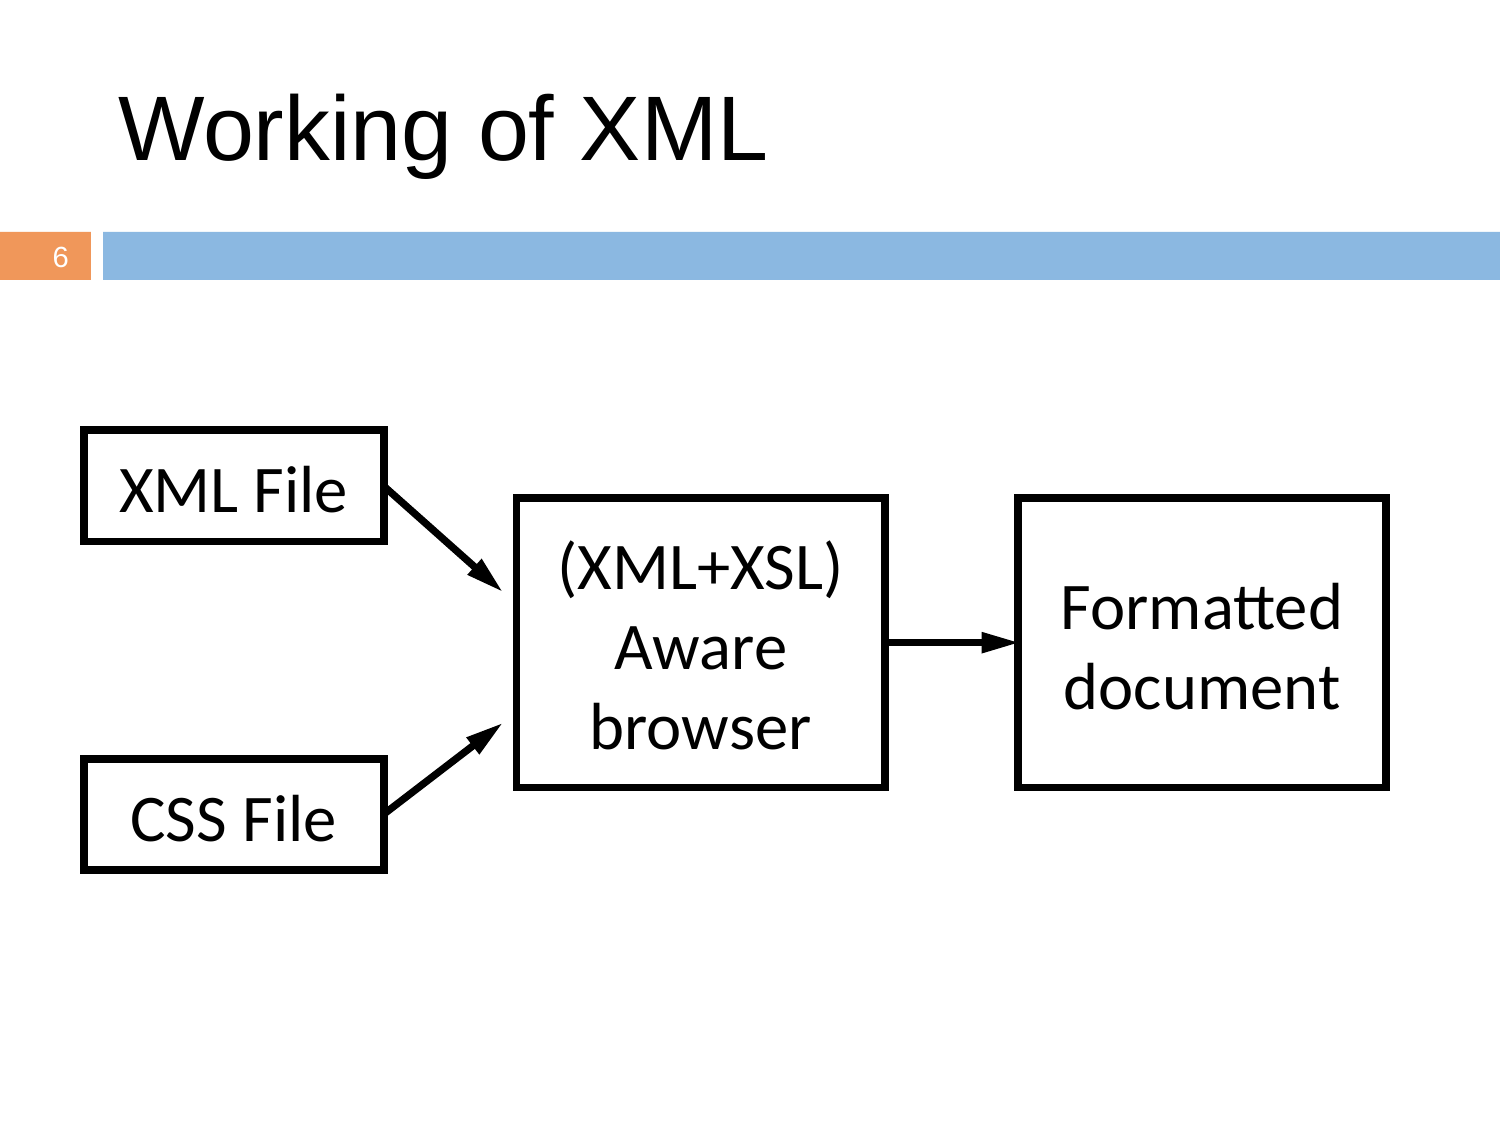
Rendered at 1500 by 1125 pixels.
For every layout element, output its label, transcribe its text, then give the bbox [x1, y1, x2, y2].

slide_number 6 [7, 226, 84, 286]
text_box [83, 430, 1387, 870]
title Working of XML [103, 59, 1397, 203]
